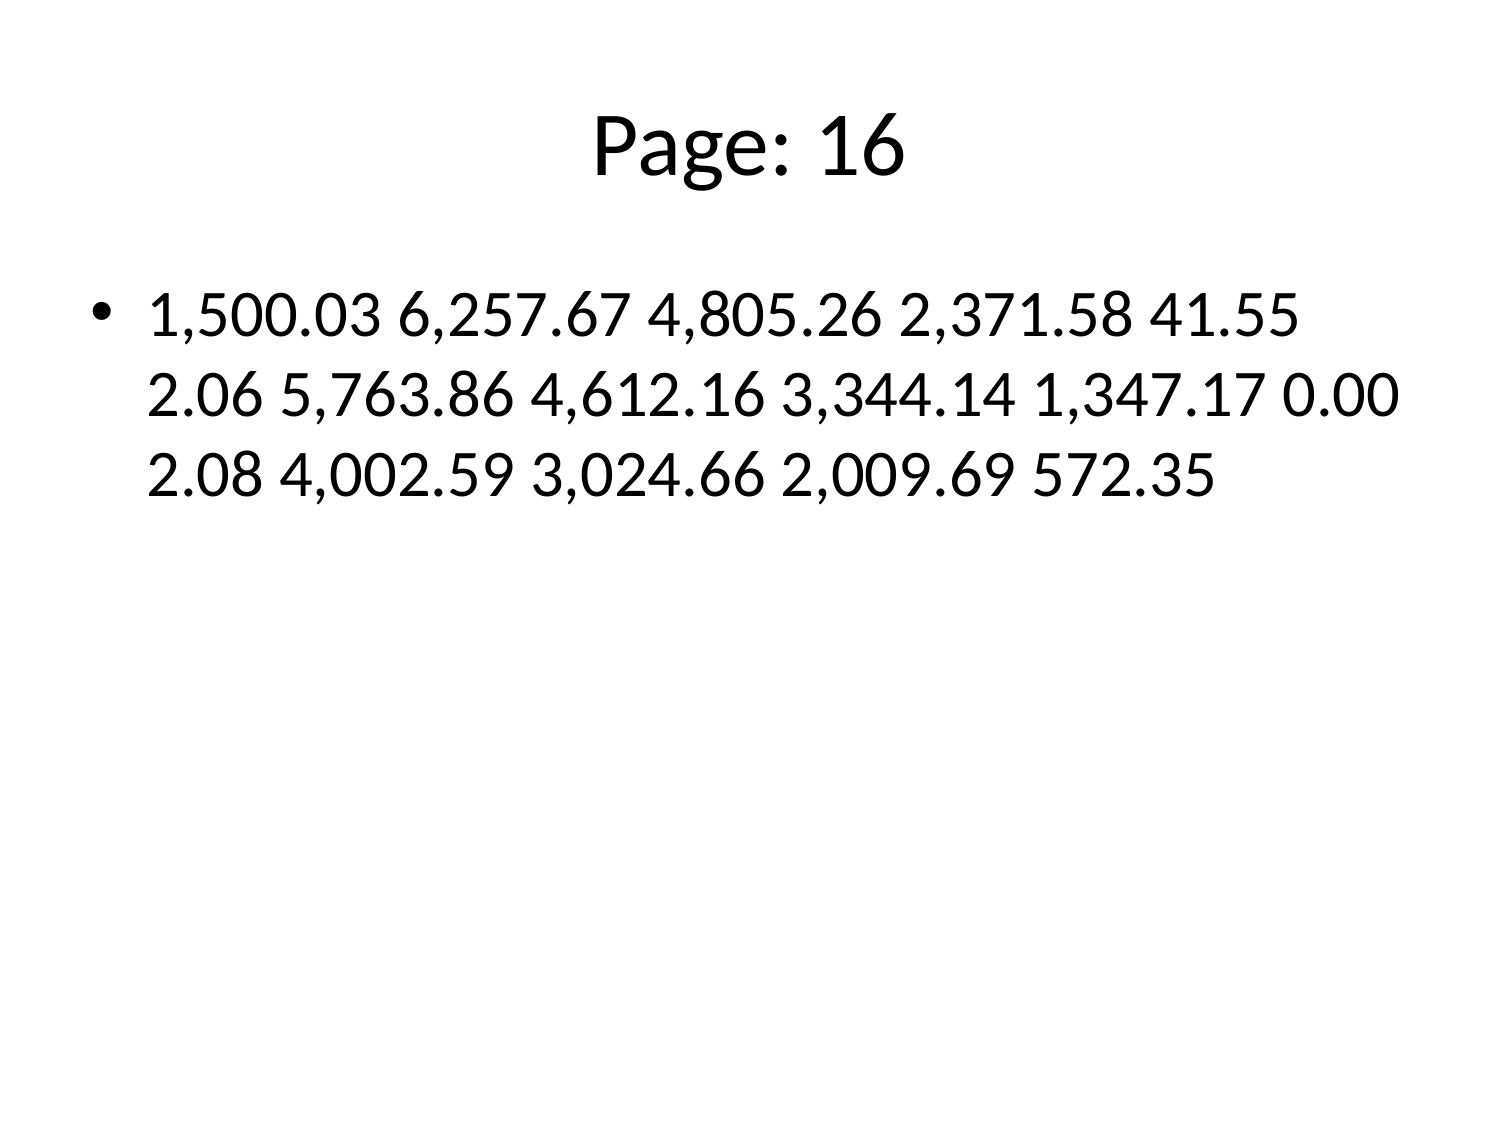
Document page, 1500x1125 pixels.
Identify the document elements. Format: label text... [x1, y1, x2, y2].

title Page: 16 [75, 45, 1425, 233]
list 1,500.03 6,257.67 4,805.26 2,371.58 41.55 2.06 5,763.86 4,612.16 3,344.14 1,347.17 0.00 2.08 4,002.59 3,024.66 2,009.69 572.35 [75, 262, 1425, 1005]
